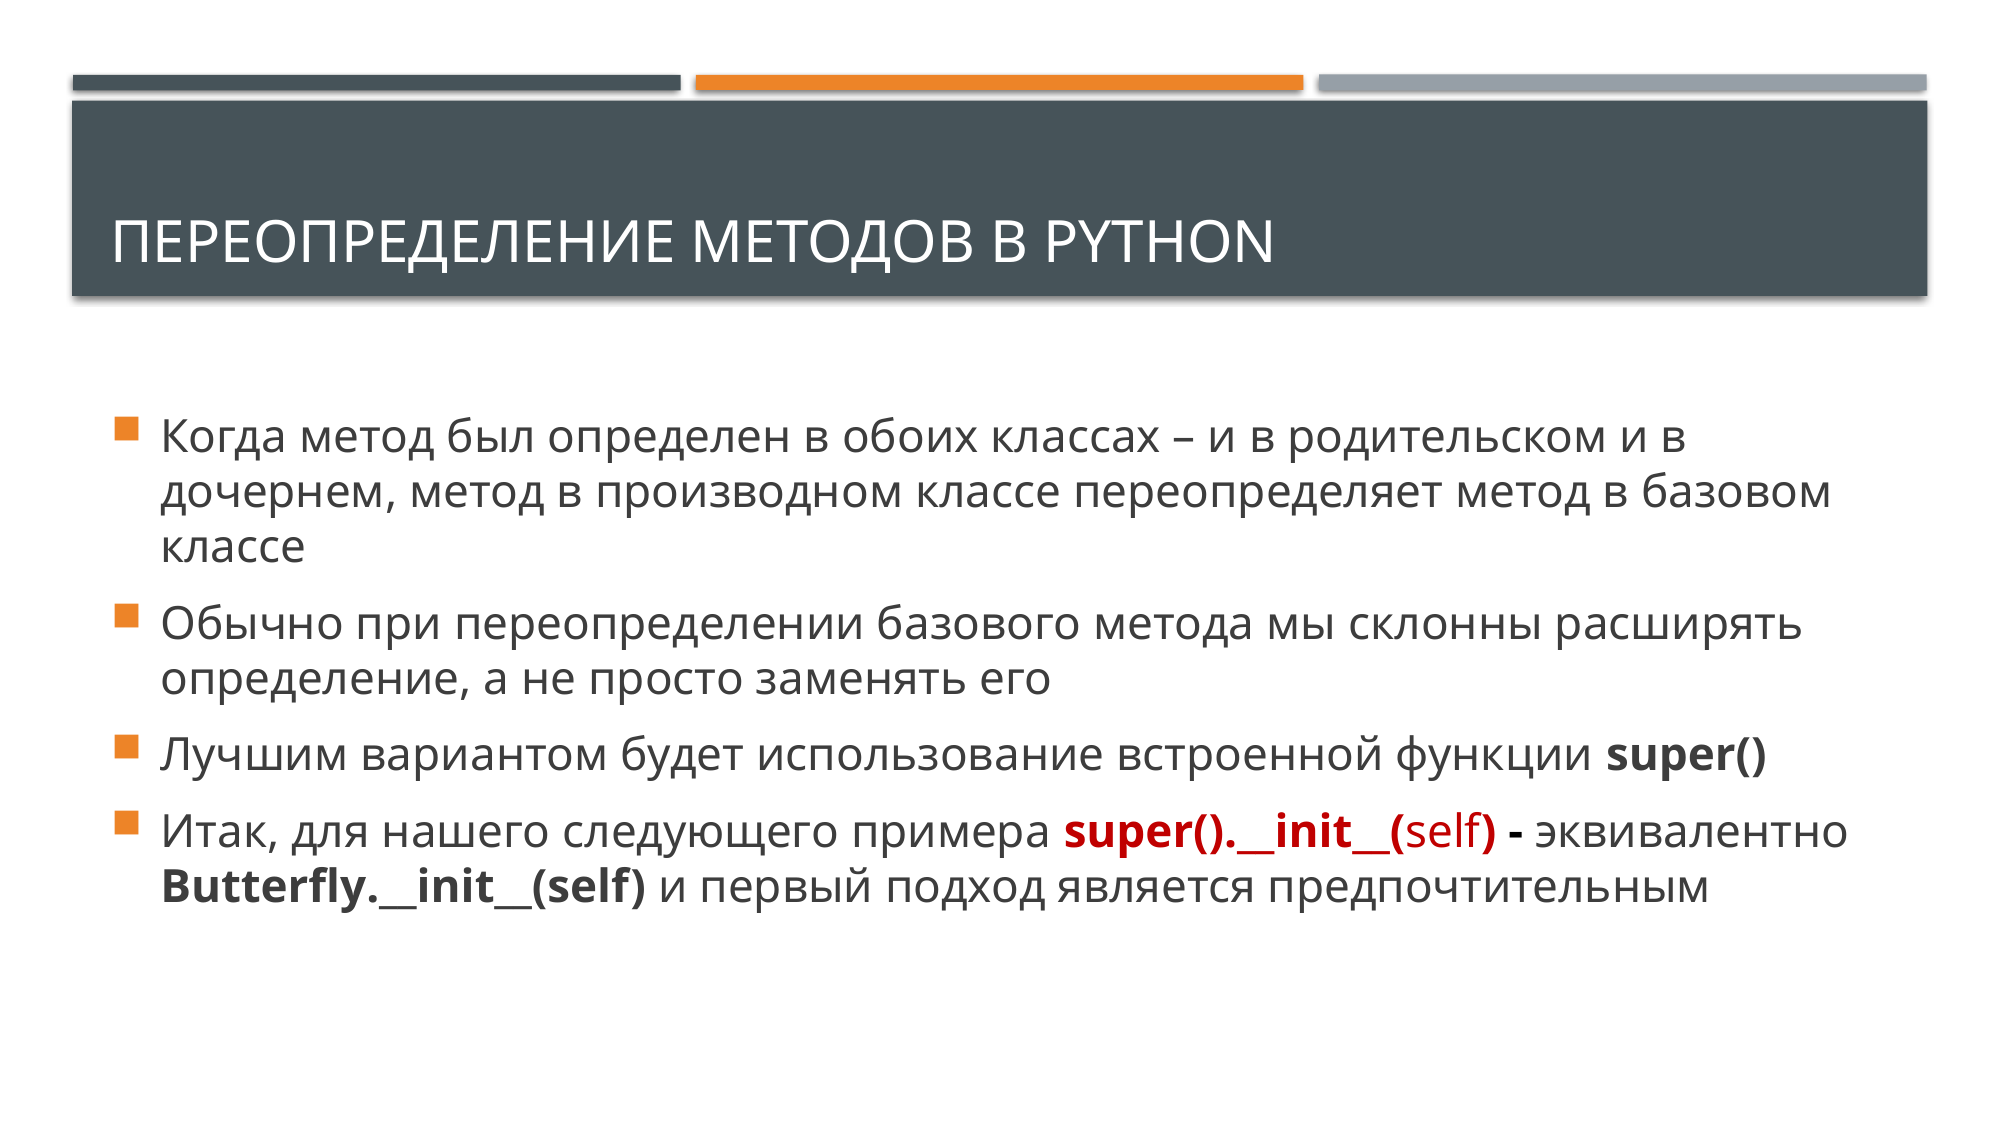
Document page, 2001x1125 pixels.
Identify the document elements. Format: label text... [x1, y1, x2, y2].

list Когда метод был определен в обоих классах – и в родительском и в дочернем, метод в производном классе переопределяет метод в базовом классе Обычно при переопределении базового метода мы склонны расширять определение, а не просто заменять его Лучшим вариантом будет использование встроенной функции super() Итак, для нашего следующего примера super().__init__(self) - эквивалентно Butterfly.__init__(self) и первый подход является предпочтительным [95, 357, 1905, 962]
title Переопределение методов в Python [95, 115, 1905, 282]
